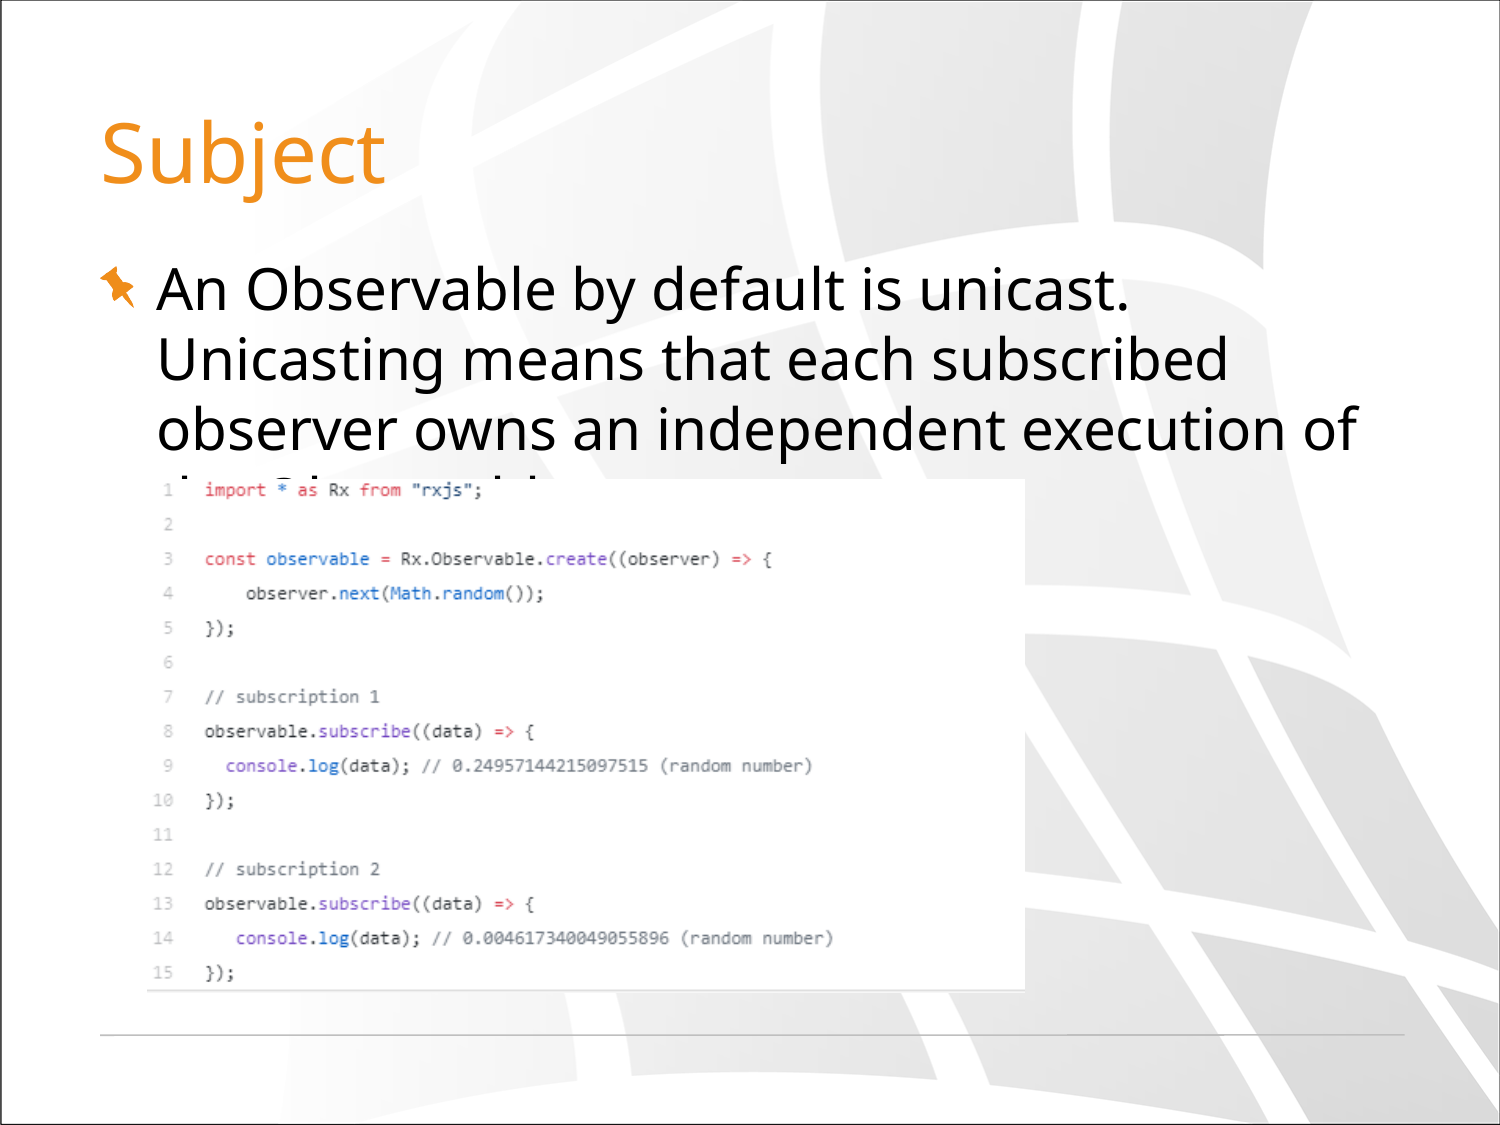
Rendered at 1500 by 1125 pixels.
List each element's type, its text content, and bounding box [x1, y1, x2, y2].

list An Observable by default is unicast. Unicasting means that each subscribed observer owns an independent execution of the Observable [100, 244, 1412, 1008]
picture [0, 0, 1500, 1125]
title Subject [100, 90, 1412, 209]
